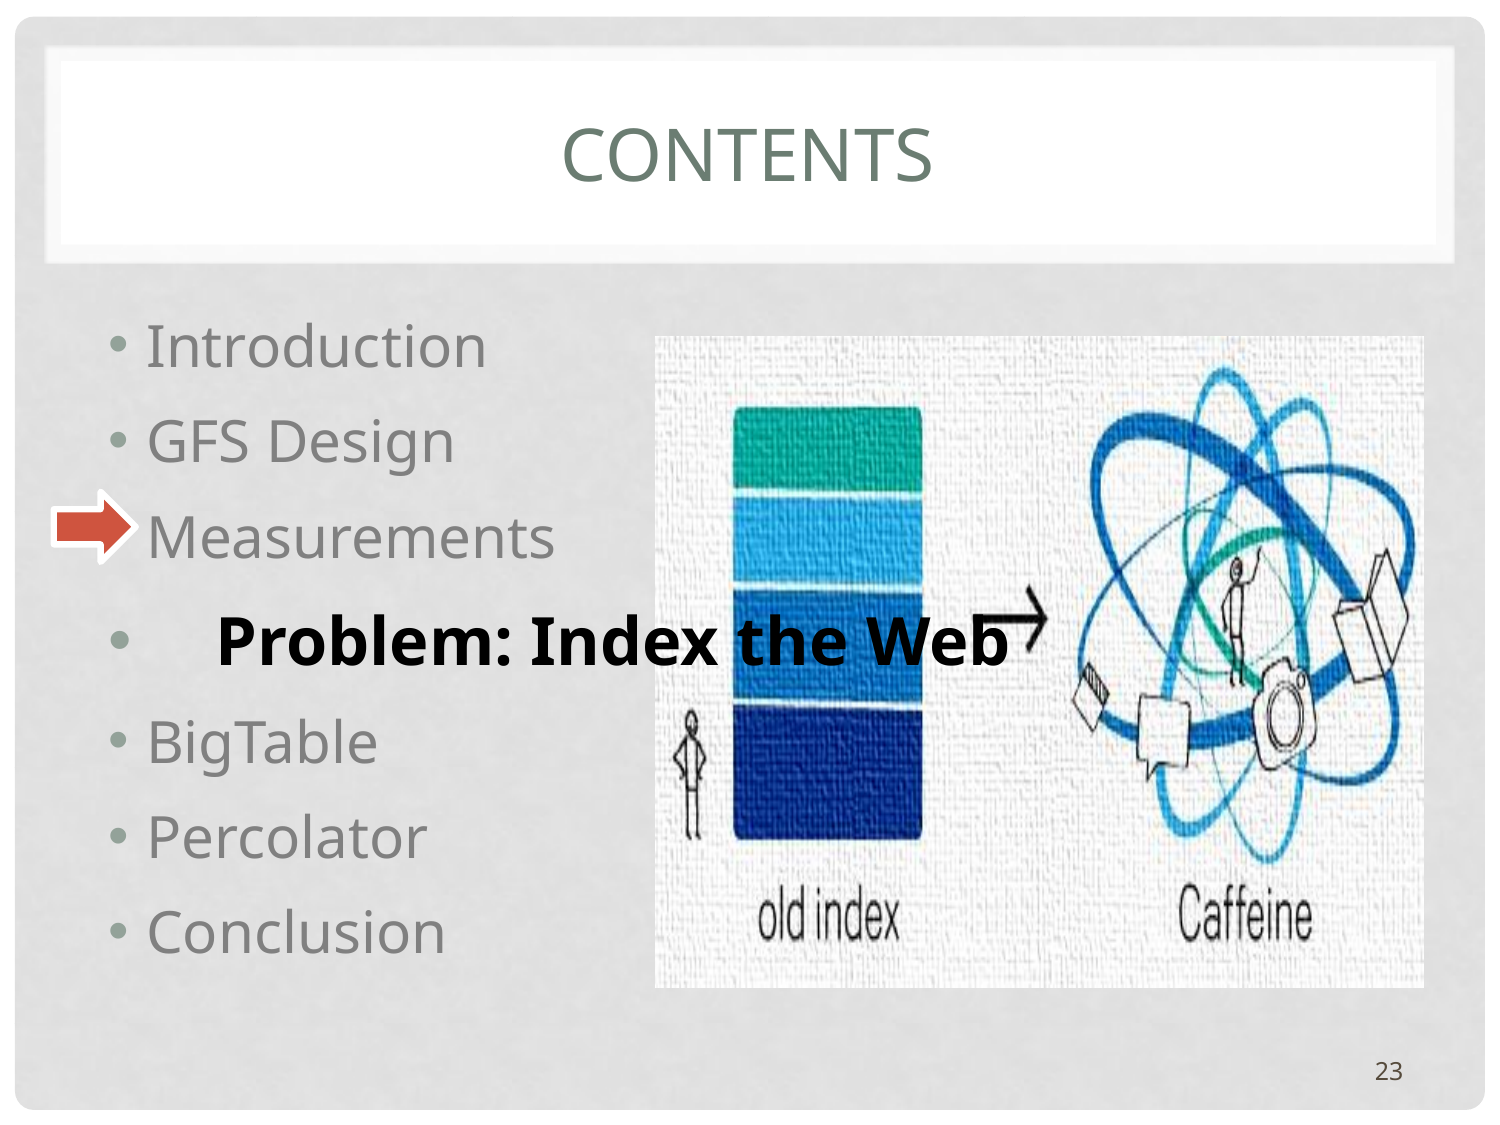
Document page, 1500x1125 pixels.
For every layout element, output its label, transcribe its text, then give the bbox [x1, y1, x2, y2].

slide_number 23 [1074, 1042, 1425, 1103]
title Contents [69, 66, 1425, 238]
list Introduction GFS Design Measurements Problem: Index the Web BigTable Percolator Conclusion [75, 287, 1152, 1005]
text_box [50, 488, 139, 565]
picture [655, 336, 1424, 988]
